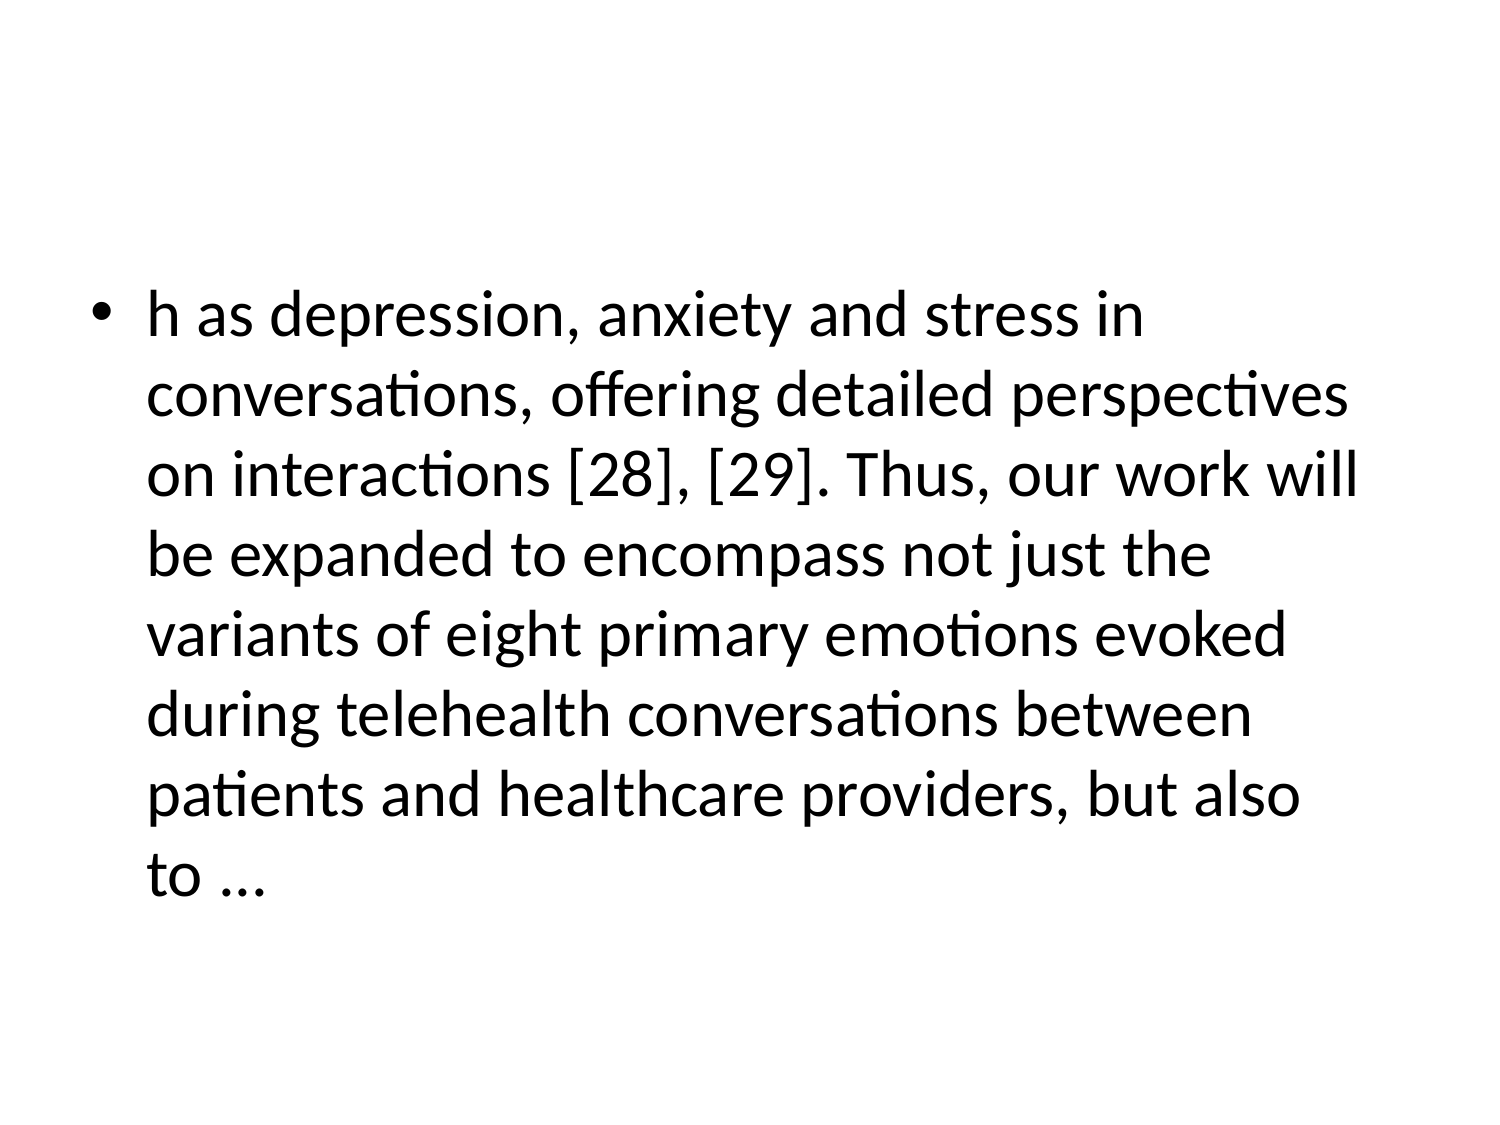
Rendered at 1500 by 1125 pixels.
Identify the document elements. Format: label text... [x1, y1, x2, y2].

list h as depression, anxiety and stress in conversations, offering detailed perspectives on interactions [28], [29]. Thus, our work will be expanded to encompass not just the variants of eight primary emotions evoked during telehealth conversations between patients and healthcare providers, but also to ... [75, 262, 1425, 1005]
